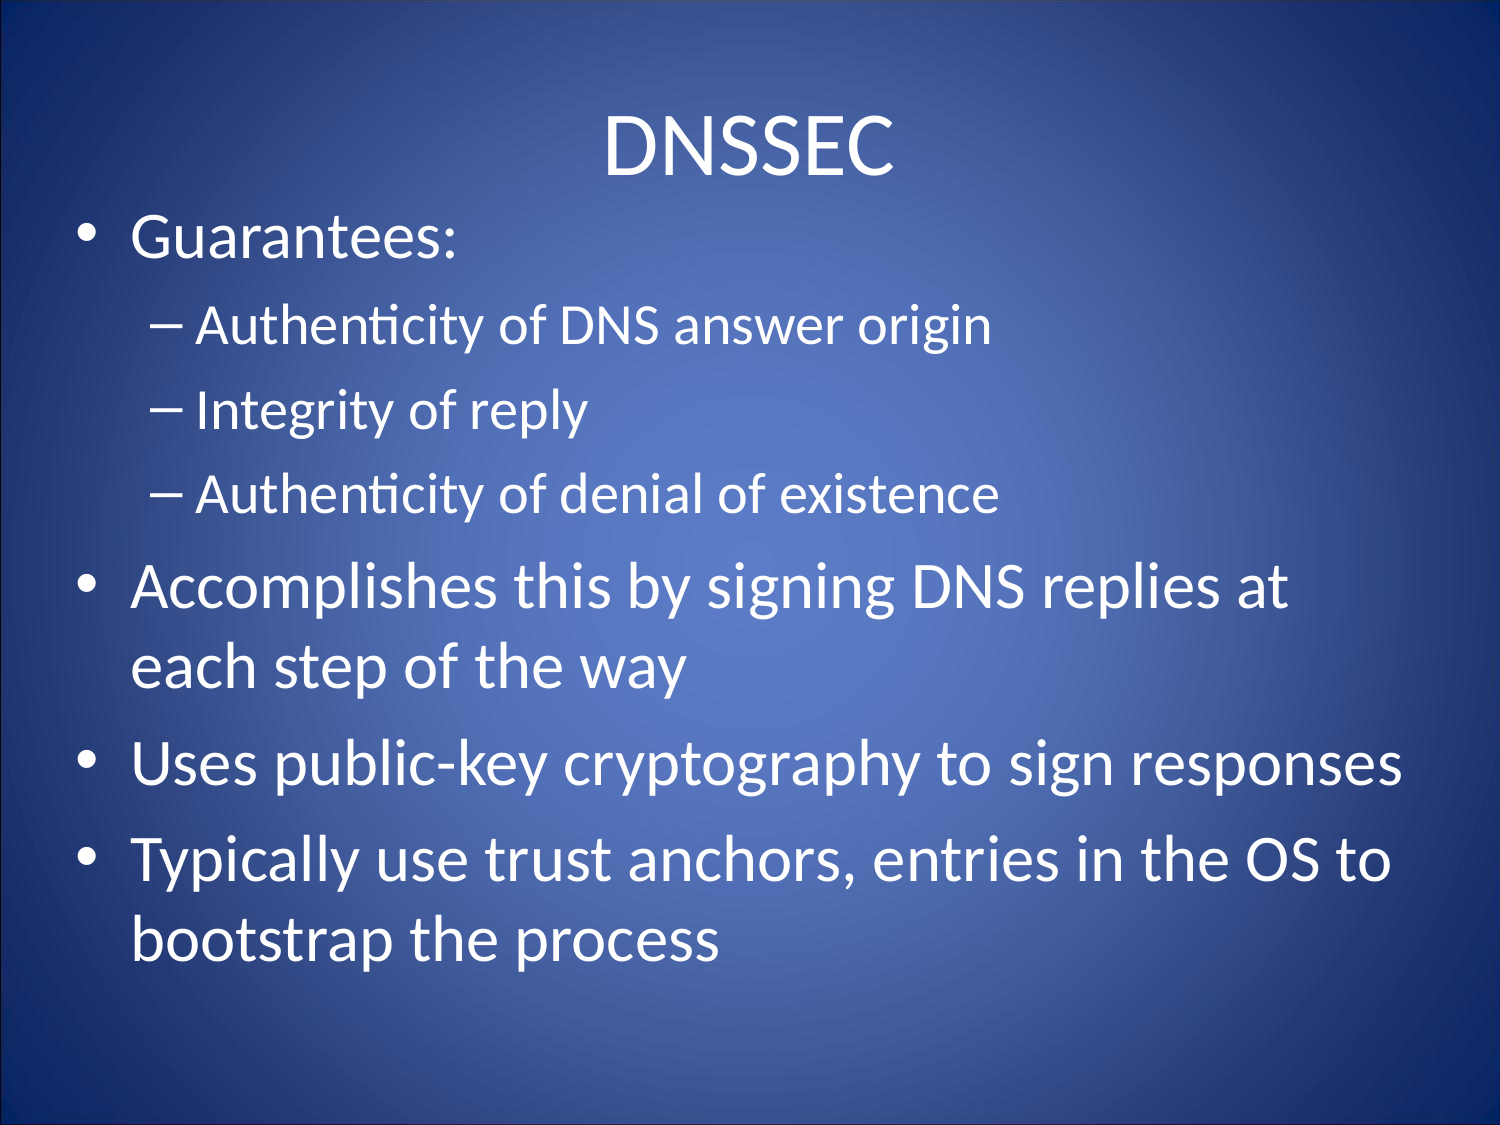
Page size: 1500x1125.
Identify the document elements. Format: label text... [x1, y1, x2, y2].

picture [0, 0, 1500, 1125]
text_box Guarantees: Authenticity of DNS answer origin Integrity of reply Authenticity of denial of existence Accomplishes this by signing DNS replies at each step of the way Uses public-key cryptography to sign responses Typically use trust anchors, entries in the OS to bootstrap the process [74, 191, 1424, 1065]
text_box DNSSEC [74, 45, 1424, 191]
